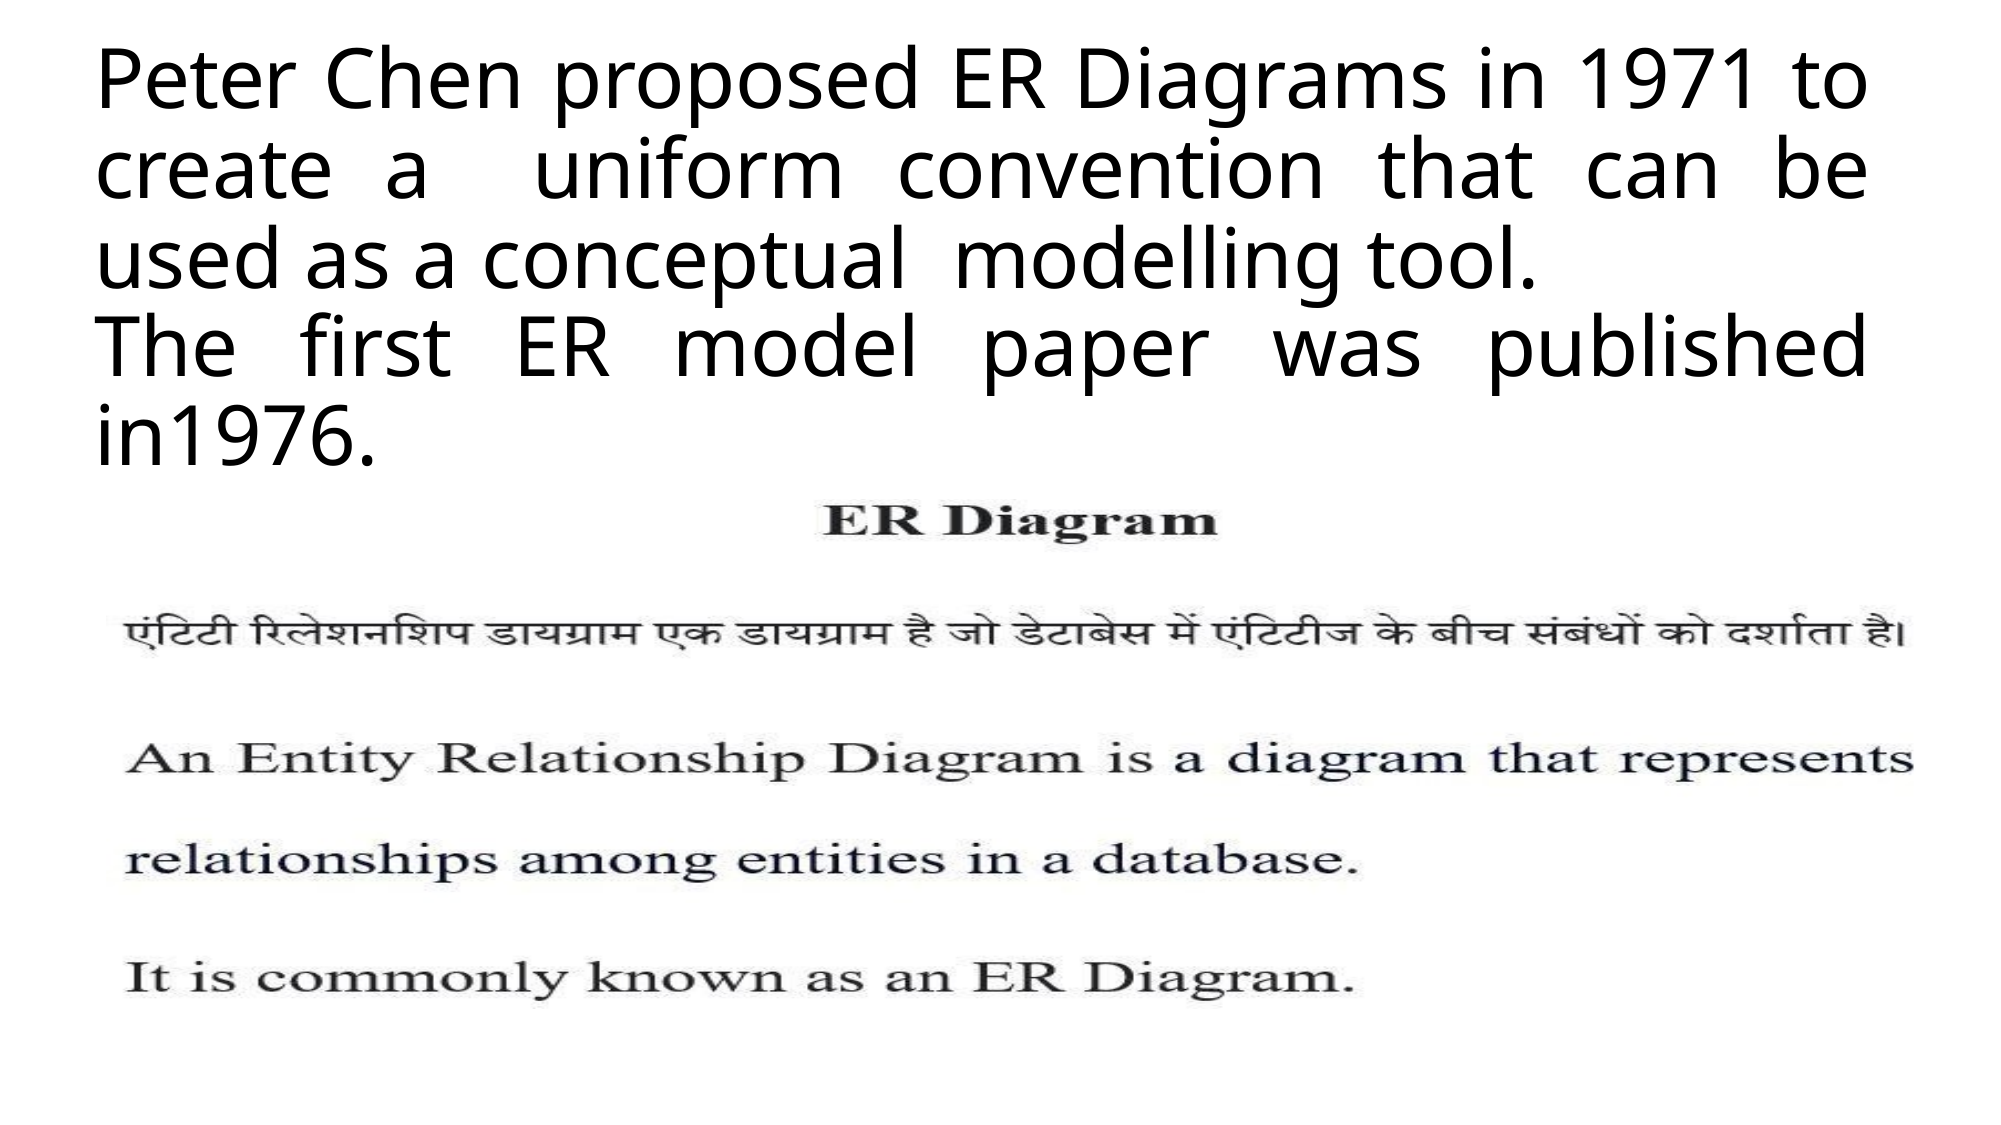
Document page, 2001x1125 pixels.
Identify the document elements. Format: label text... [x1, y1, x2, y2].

title Peter Chen proposed ER Diagrams in 1971 to create a uniform convention that can be used as a conceptual modelling tool. The first ER model paper was published in1976. [92, 21, 1872, 483]
picture [106, 499, 1917, 1009]
